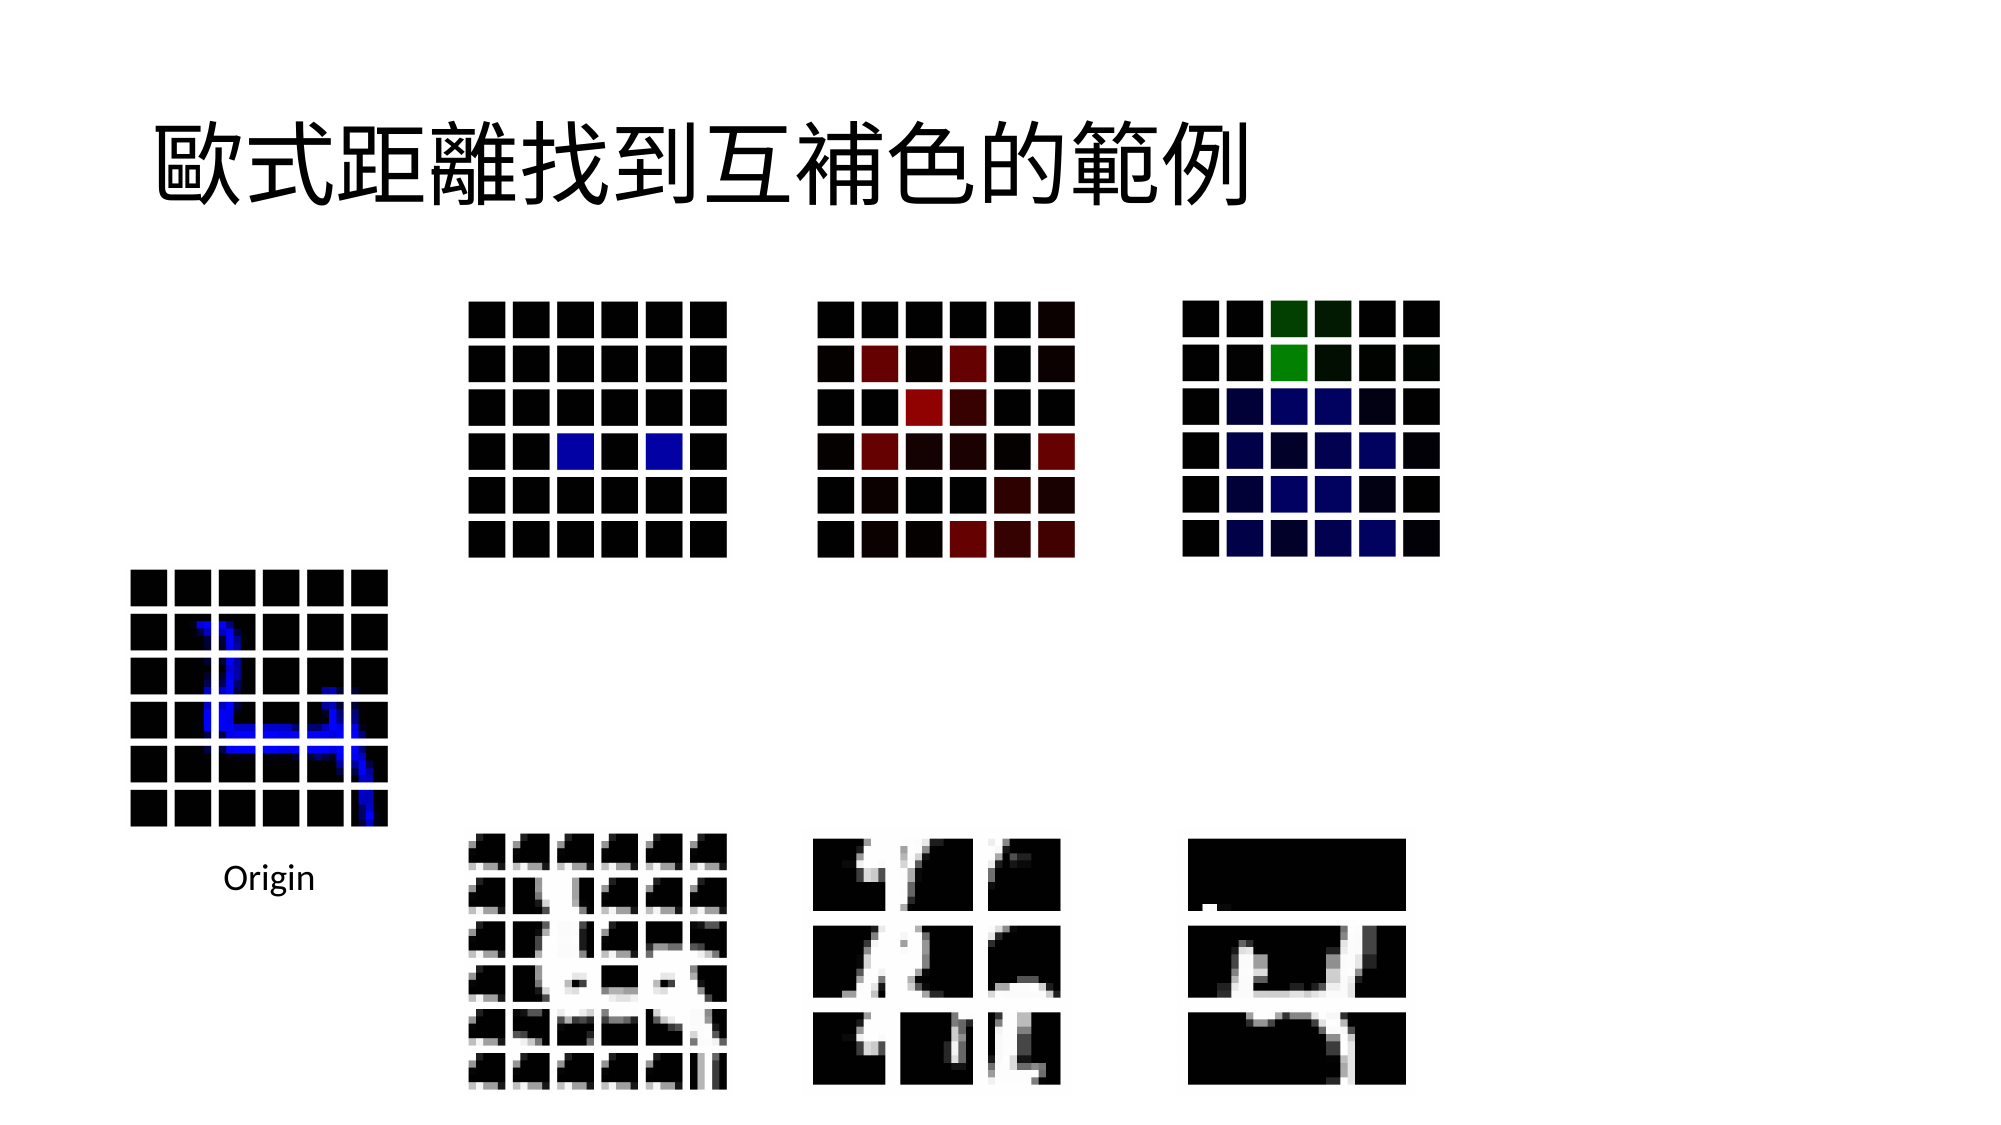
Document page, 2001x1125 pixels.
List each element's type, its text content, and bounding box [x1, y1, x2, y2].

picture [812, 296, 1080, 563]
picture [1177, 828, 1416, 1095]
title 歐式距離找到互補色的範例 [137, 59, 1863, 278]
picture [802, 828, 1071, 1095]
picture [1177, 295, 1445, 562]
text_box Origin [208, 845, 333, 906]
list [125, 565, 393, 832]
picture [463, 296, 732, 563]
picture [463, 828, 732, 1095]
